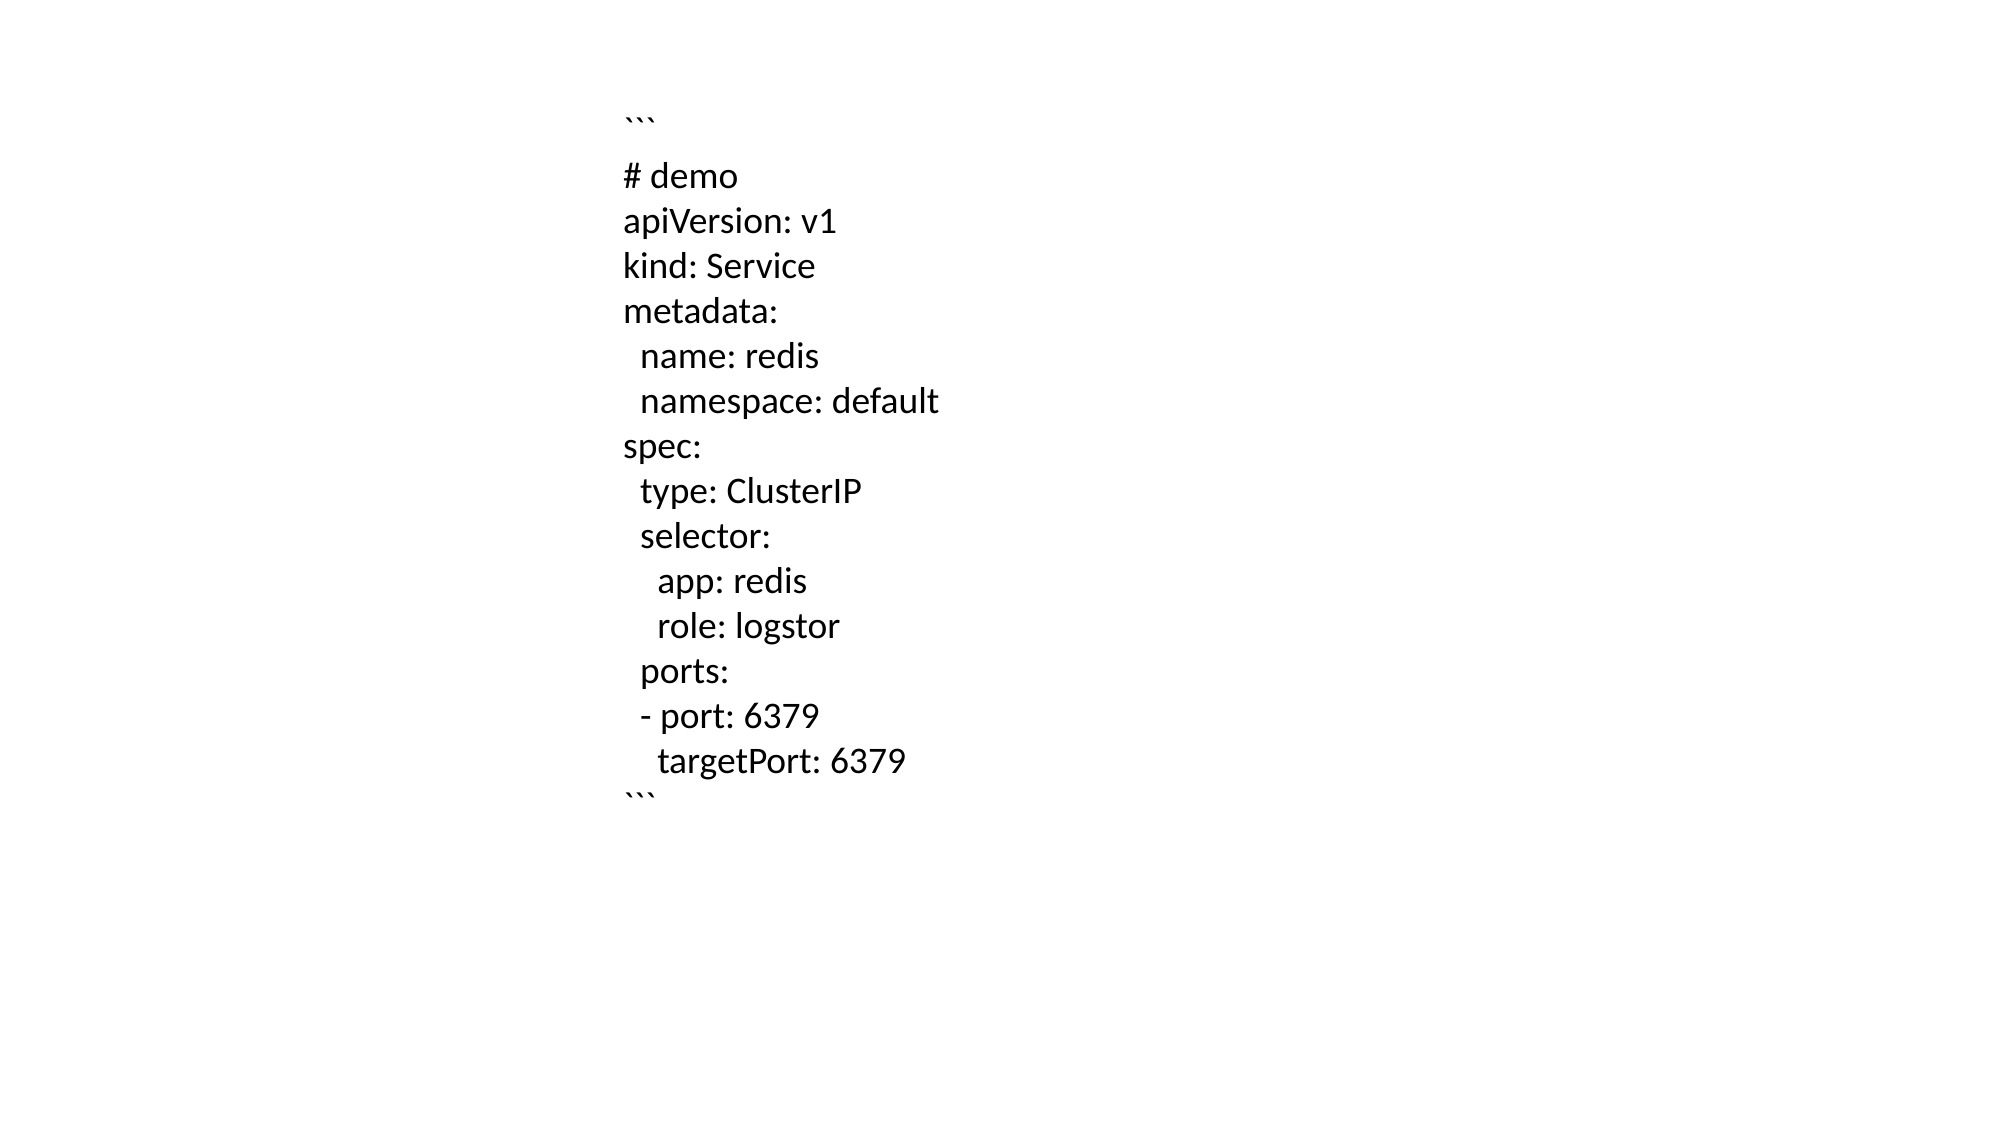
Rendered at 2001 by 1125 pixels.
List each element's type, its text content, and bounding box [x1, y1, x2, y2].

text_box ``` # demo apiVersion: v1 kind: Service metadata: name: redis namespace: default spec: type: ClusterIP selector: app: redis role: logstor ports: - port: 6379 targetPort: 6379 ``` [608, 98, 1392, 833]
